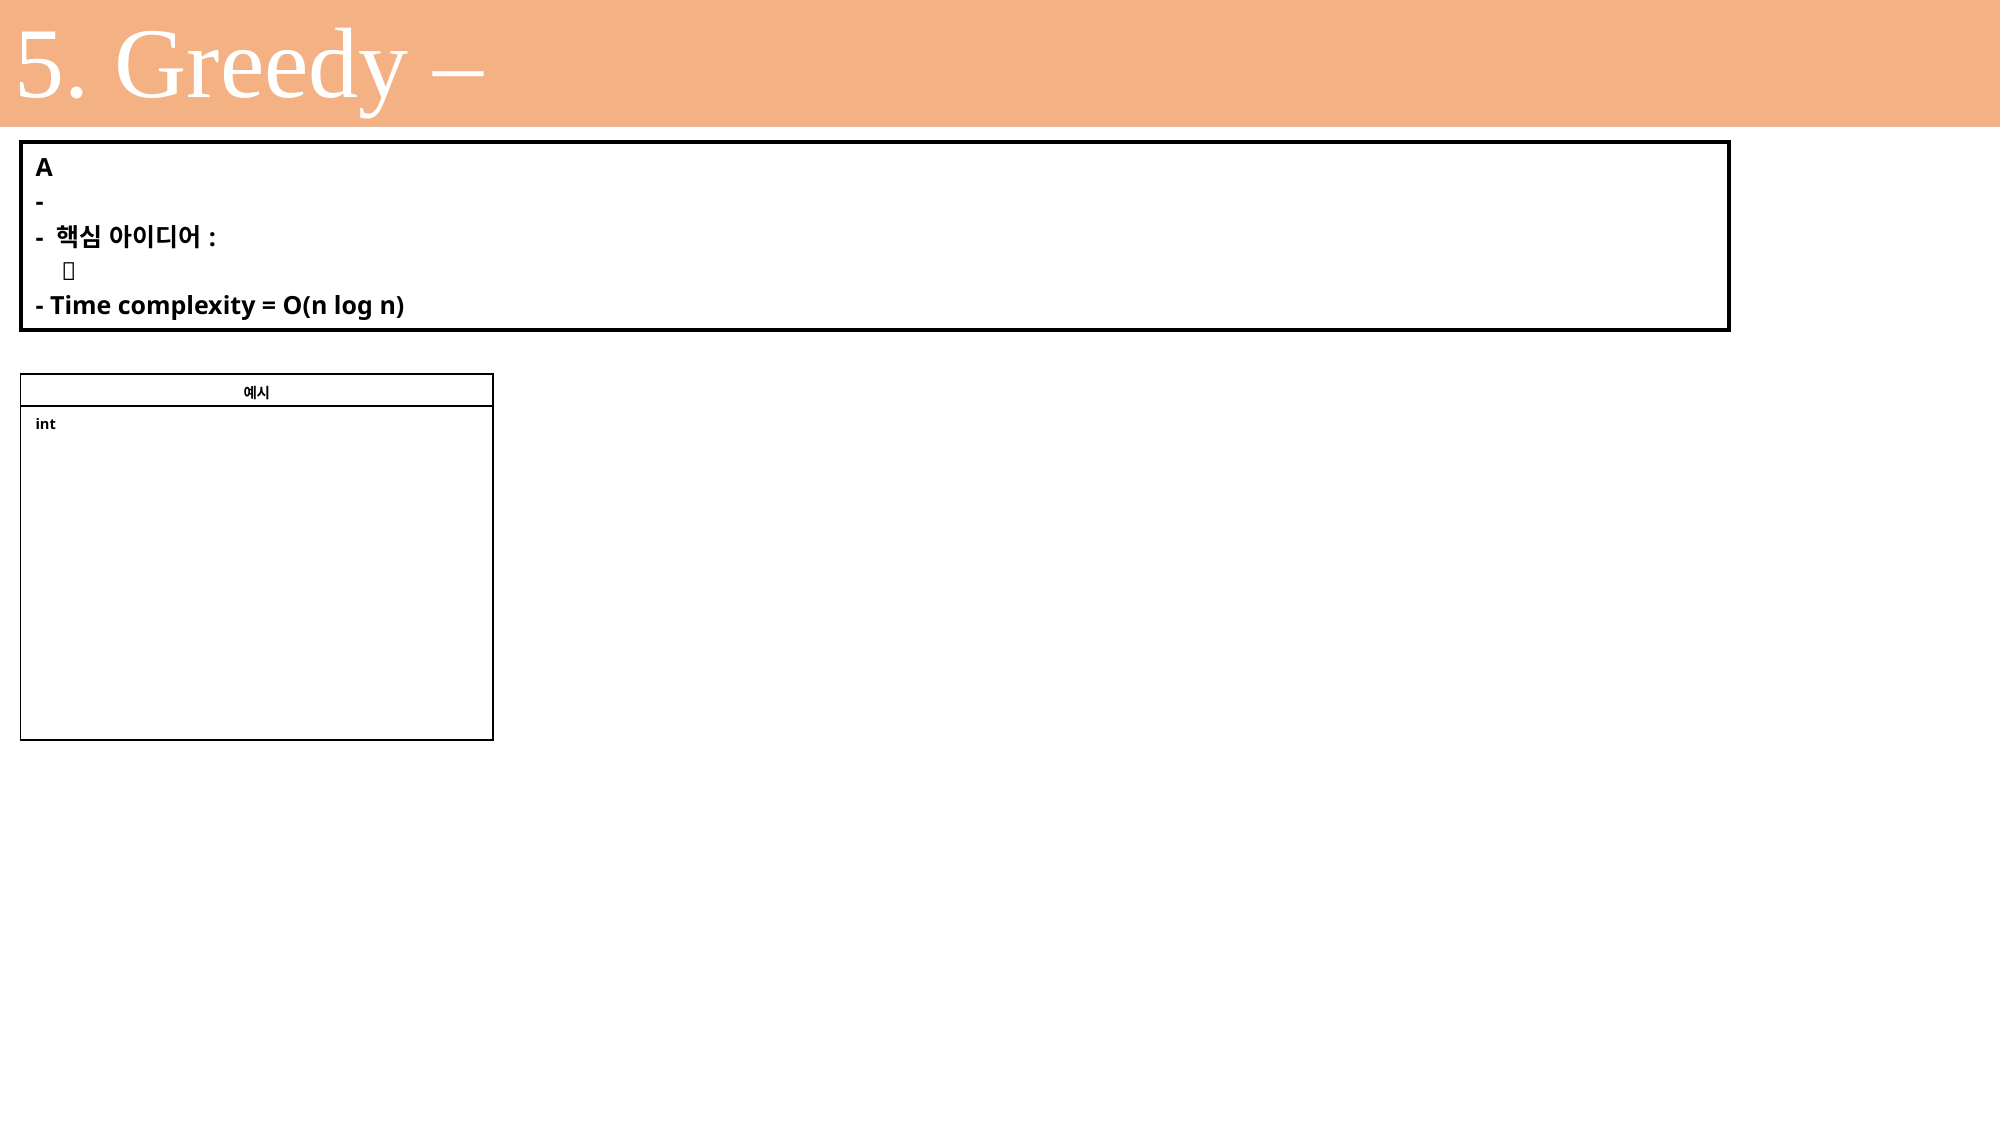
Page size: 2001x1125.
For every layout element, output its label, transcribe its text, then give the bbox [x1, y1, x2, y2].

table_cell int [21, 407, 492, 739]
table_header A - - 핵심 아이디어:  - Time complexity = O(n log n) [23, 144, 1727, 328]
text_box [0, 0, 2000, 128]
text_box 5. Greedy – [0, 0, 1867, 126]
table_header 예시 [21, 375, 492, 405]
